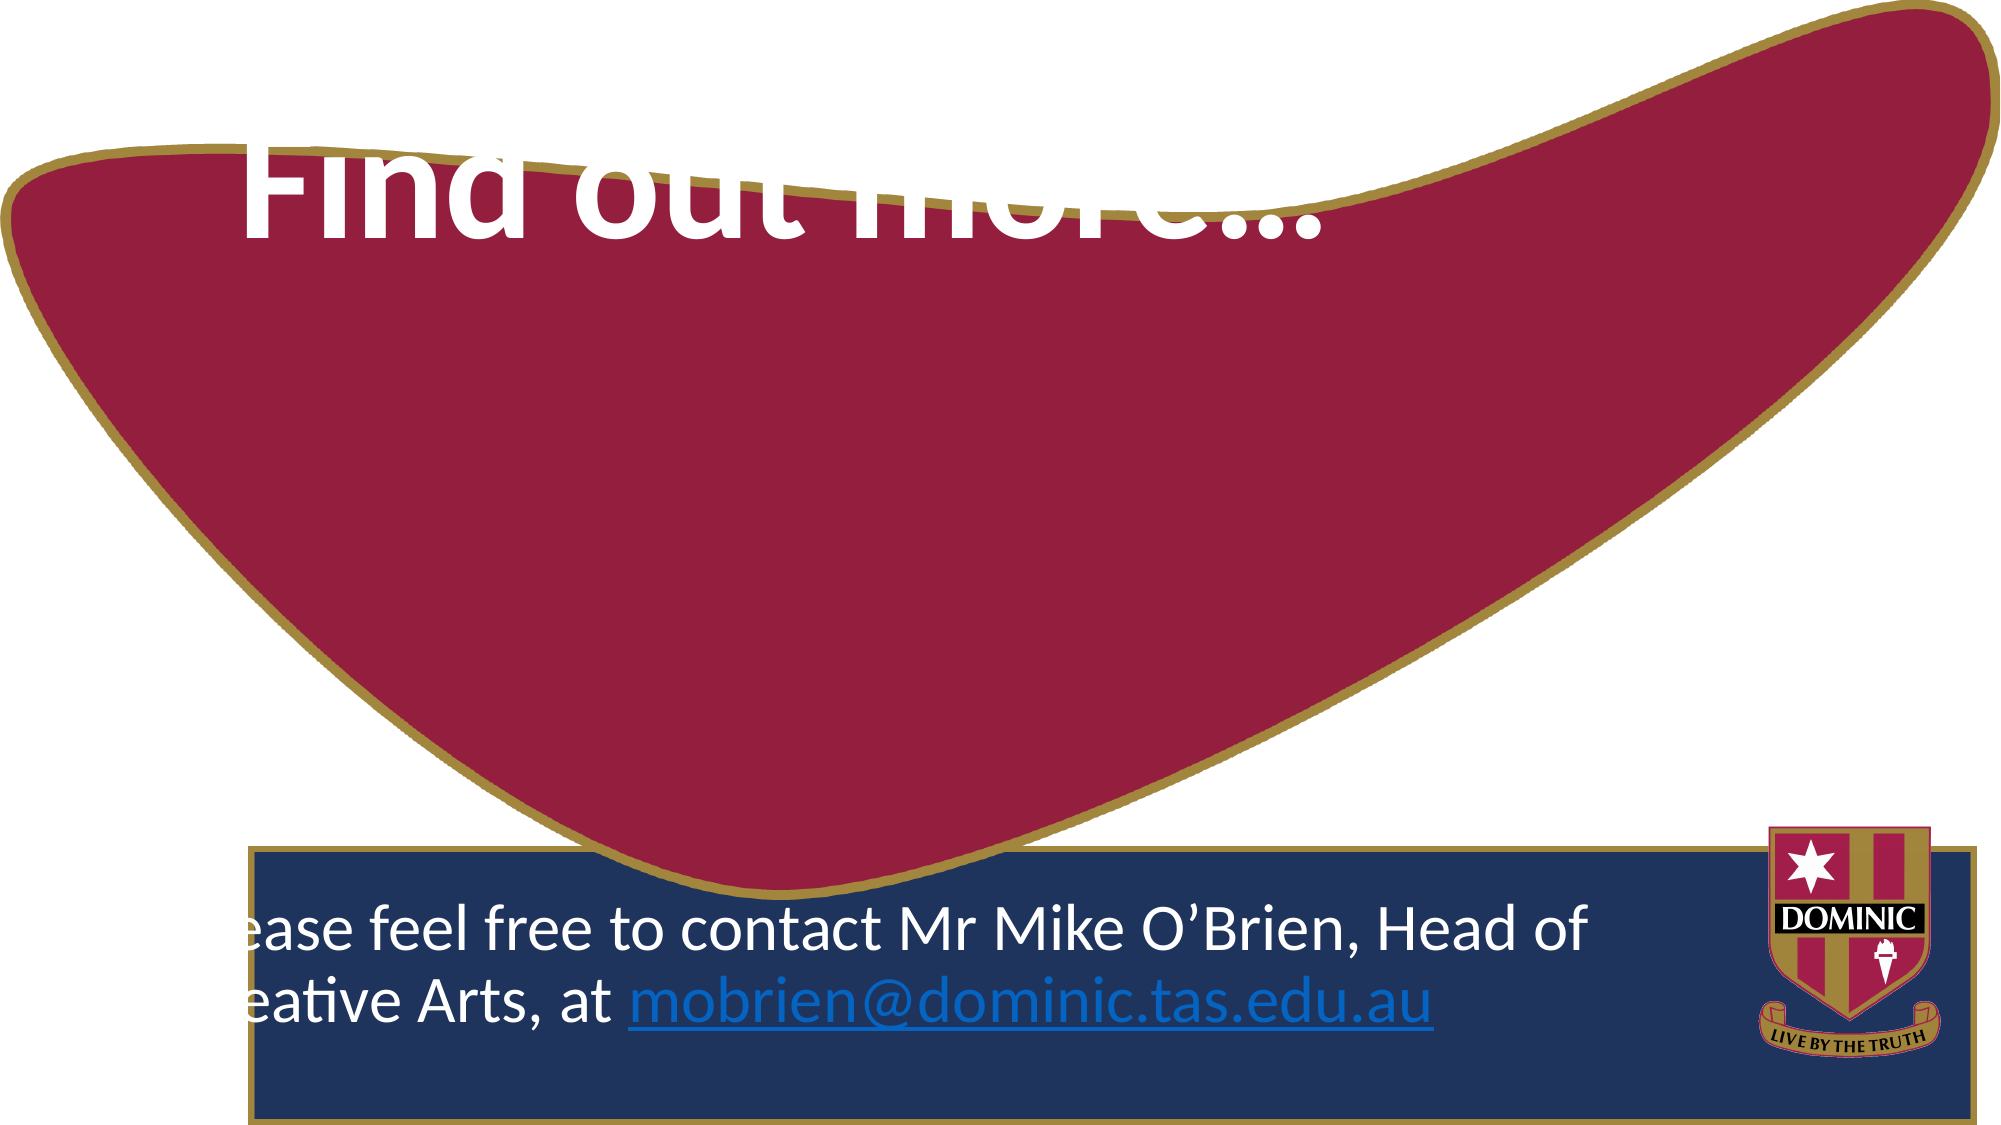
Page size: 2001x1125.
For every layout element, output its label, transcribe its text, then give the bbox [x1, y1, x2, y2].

title Find out more… [35, 87, 1536, 480]
subtitle Please feel free to contact Mr Mike O’Brien, Head of Creative Arts, at mobrien@dominic.tas.edu.au [165, 838, 1666, 1092]
picture [0, 0, 2001, 1125]
